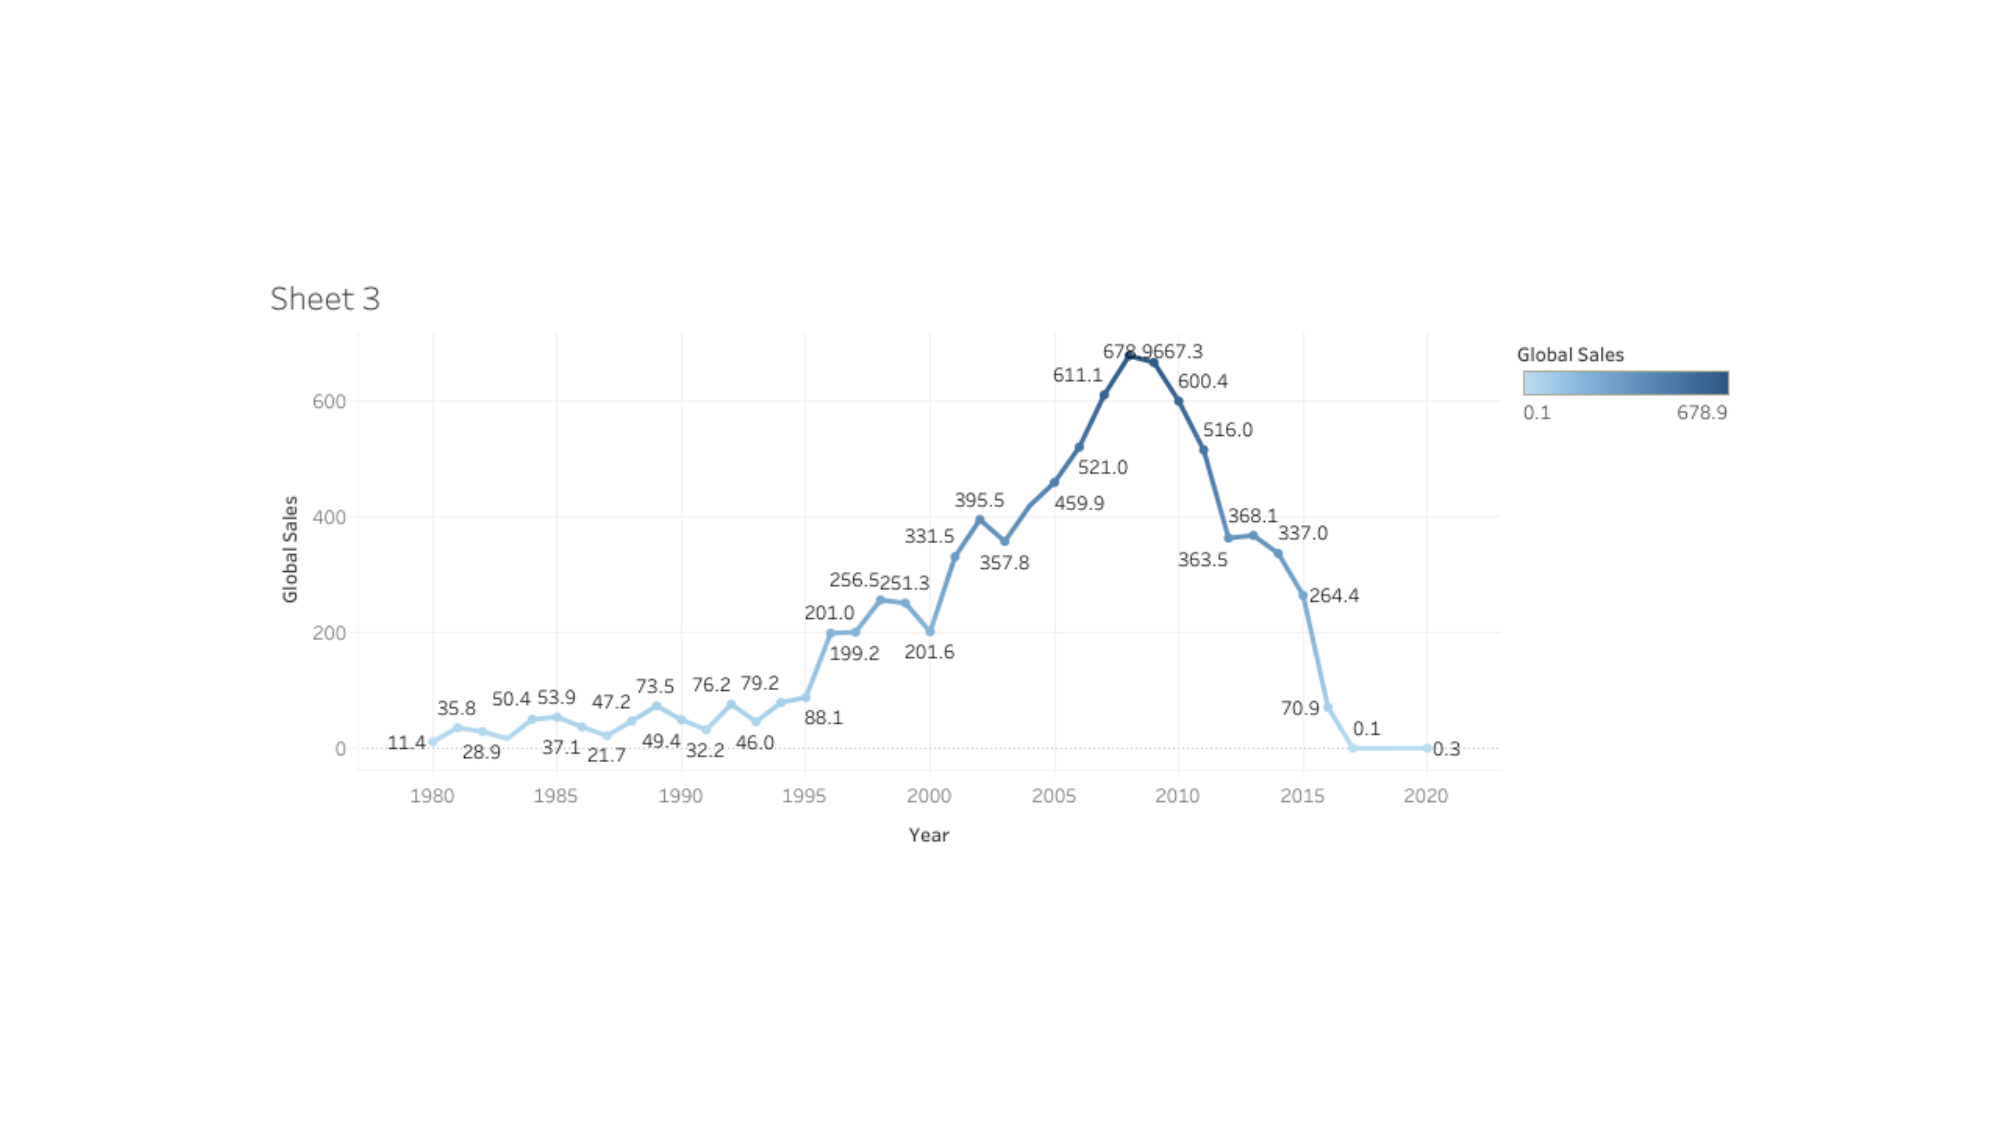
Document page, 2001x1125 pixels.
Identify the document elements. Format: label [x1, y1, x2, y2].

picture [263, 266, 1736, 859]
